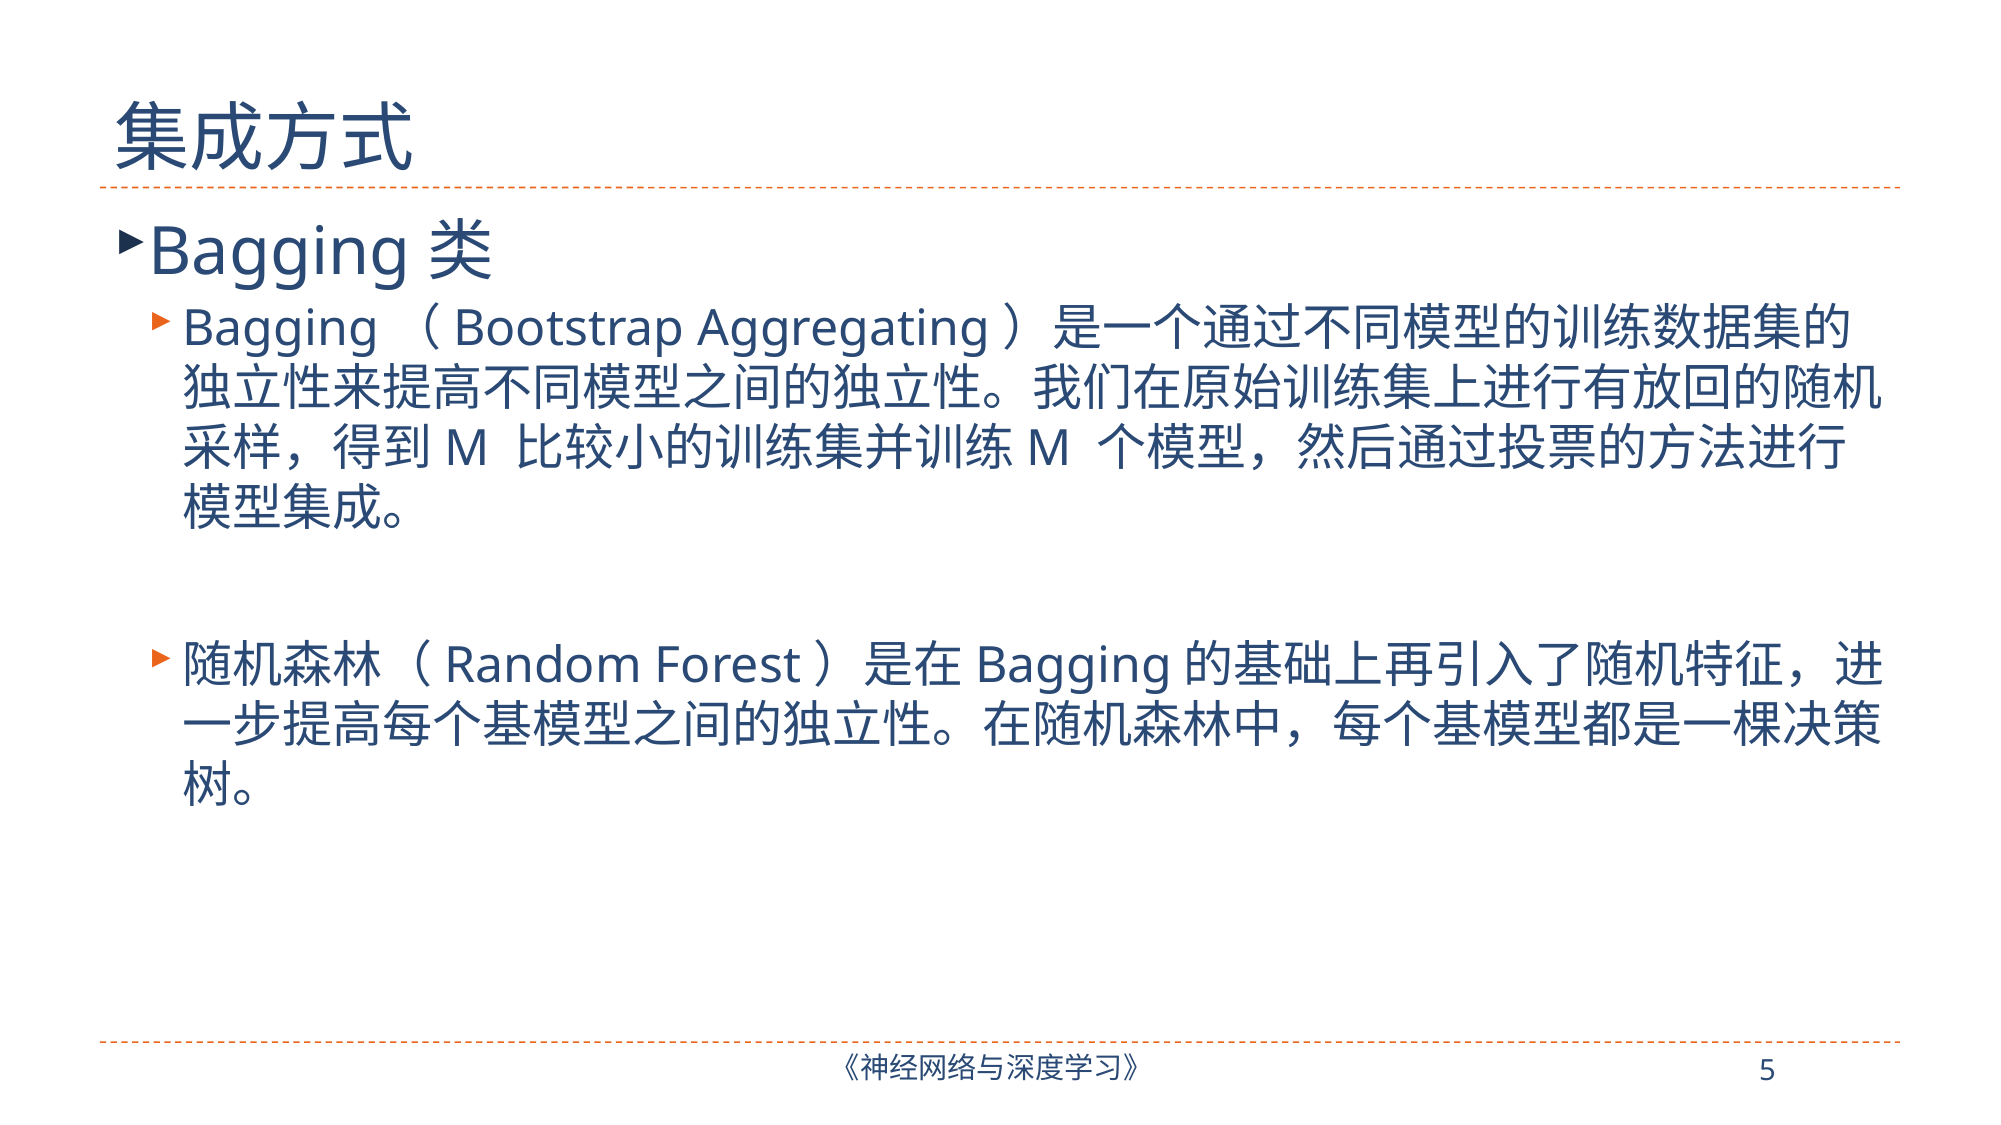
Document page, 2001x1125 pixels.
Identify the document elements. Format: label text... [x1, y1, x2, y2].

list Bagging类 Bagging（Bootstrap Aggregating）是一个通过不同模型的训练数据集的独立性来提高不同模型之间的独立性。我们在原始训练集上进行有放回的随机采样，得到M 比较小的训练集并训练M 个模型，然后通过投票的方法进行模型集成。 随机森林（Random Forest）是在Bagging的基础上再引入了随机特征，进一步提高每个基模型之间的独立性。在随机森林中，每个基模型都是一棵决策树。 [99, 200, 1900, 1010]
title 集成方式 [99, 24, 1900, 188]
